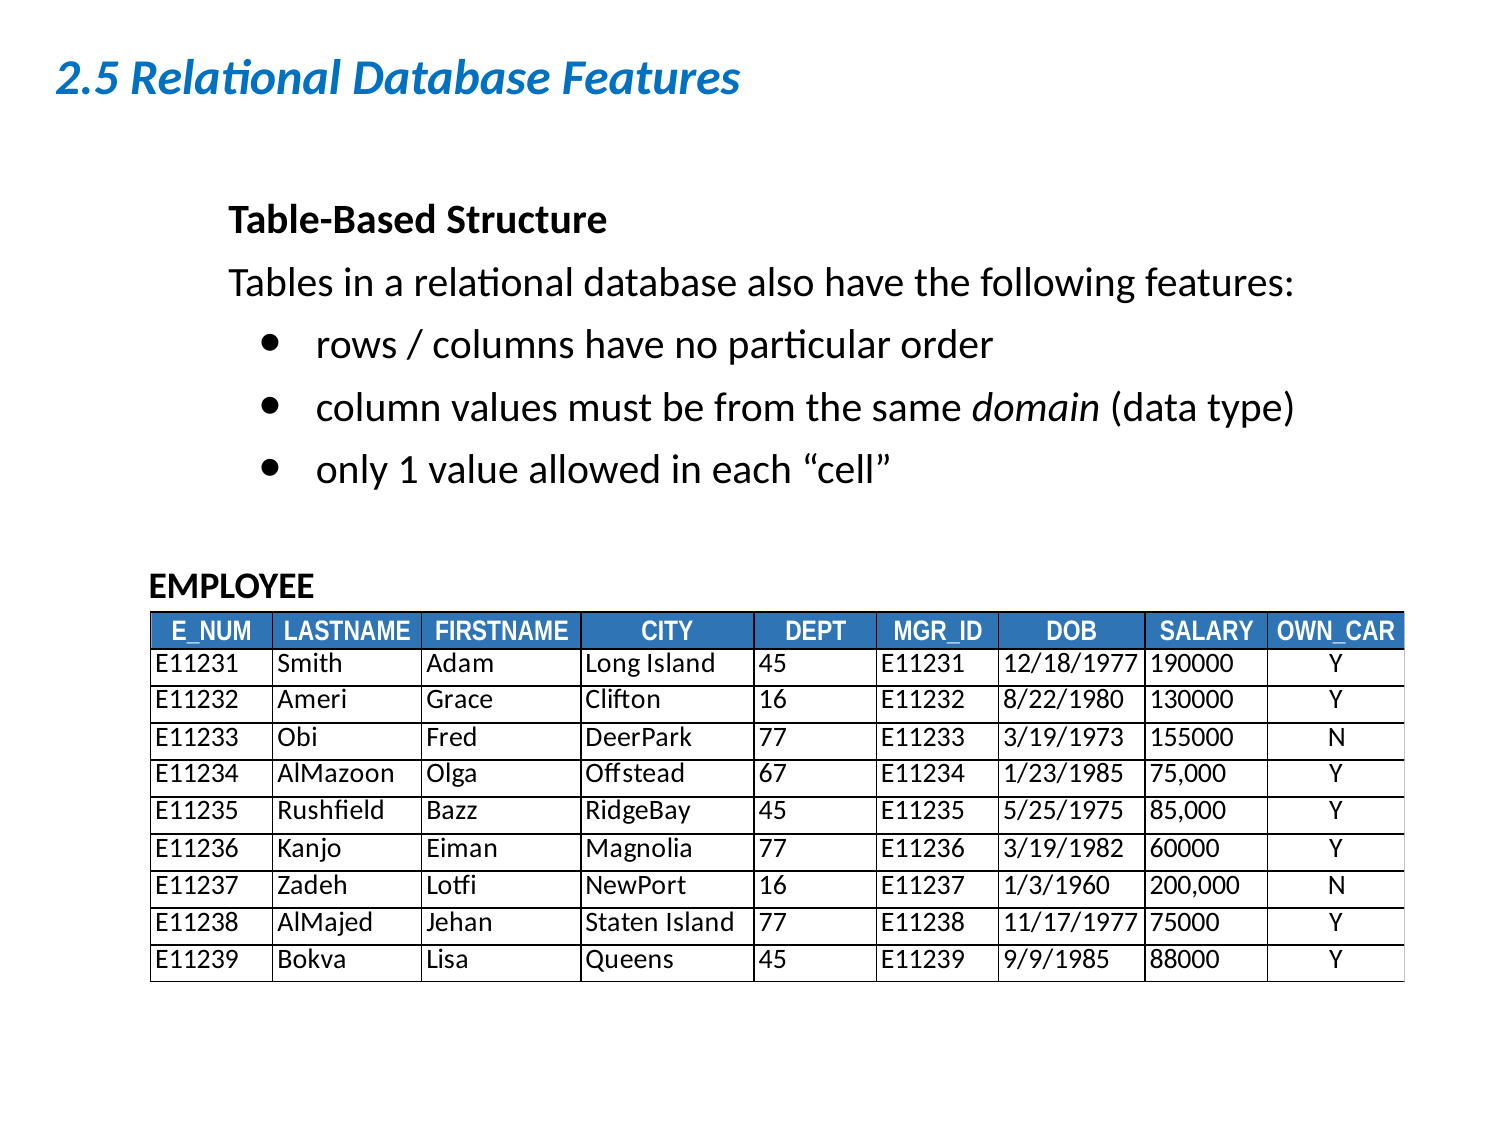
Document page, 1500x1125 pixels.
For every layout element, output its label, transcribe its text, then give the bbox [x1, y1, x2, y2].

text_box Table-Based Structure Tables in a relational database also have the following features: rows / columns have no particular order column values must be from the same domain (data type) only 1 value allowed in each “cell” [213, 184, 1400, 611]
text_box 2.5 Relational Database Features [40, 37, 756, 113]
text_box EMPLOYEE [133, 553, 330, 614]
picture [149, 611, 1406, 983]
